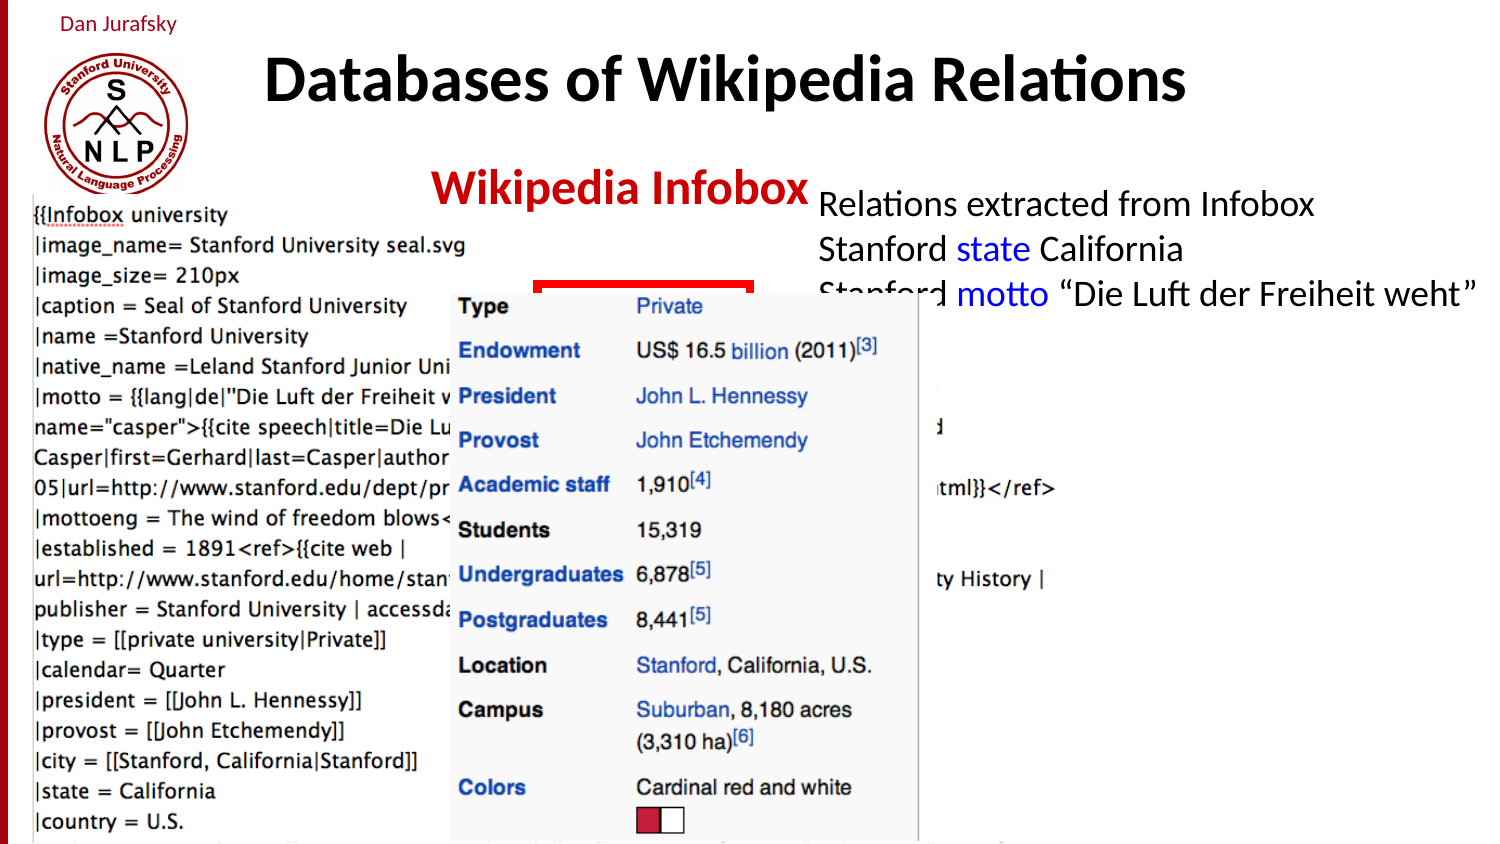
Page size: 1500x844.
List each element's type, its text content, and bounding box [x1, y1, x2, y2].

text_box Wikipedia Infobox [416, 146, 825, 193]
title Databases of Wikipedia Relations [249, 21, 1475, 122]
text_box Relations extracted from Infobox Stanford state California Stanford motto “Die Luft der Freiheit weht” … [825, 171, 1494, 367]
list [449, 293, 938, 841]
picture [24, 53, 1060, 843]
